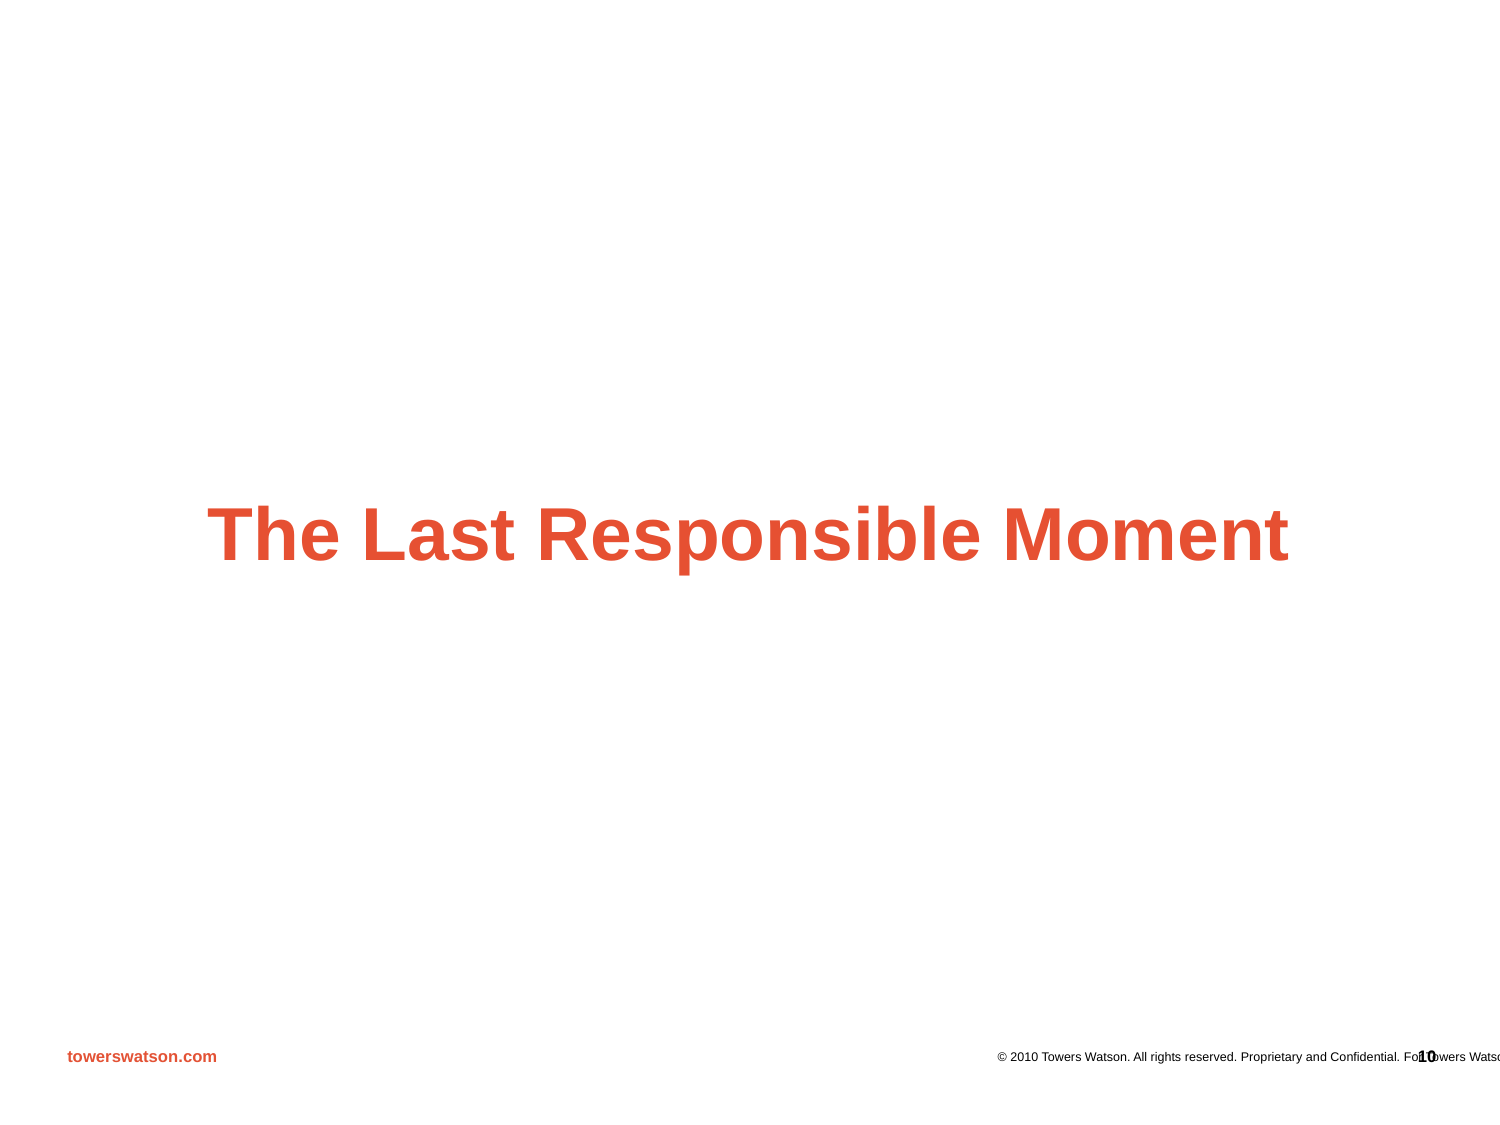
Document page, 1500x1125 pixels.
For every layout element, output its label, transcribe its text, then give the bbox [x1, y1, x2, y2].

title The Last Responsible Moment [62, 70, 1437, 1002]
slide_number 10 [1382, 1038, 1437, 1084]
